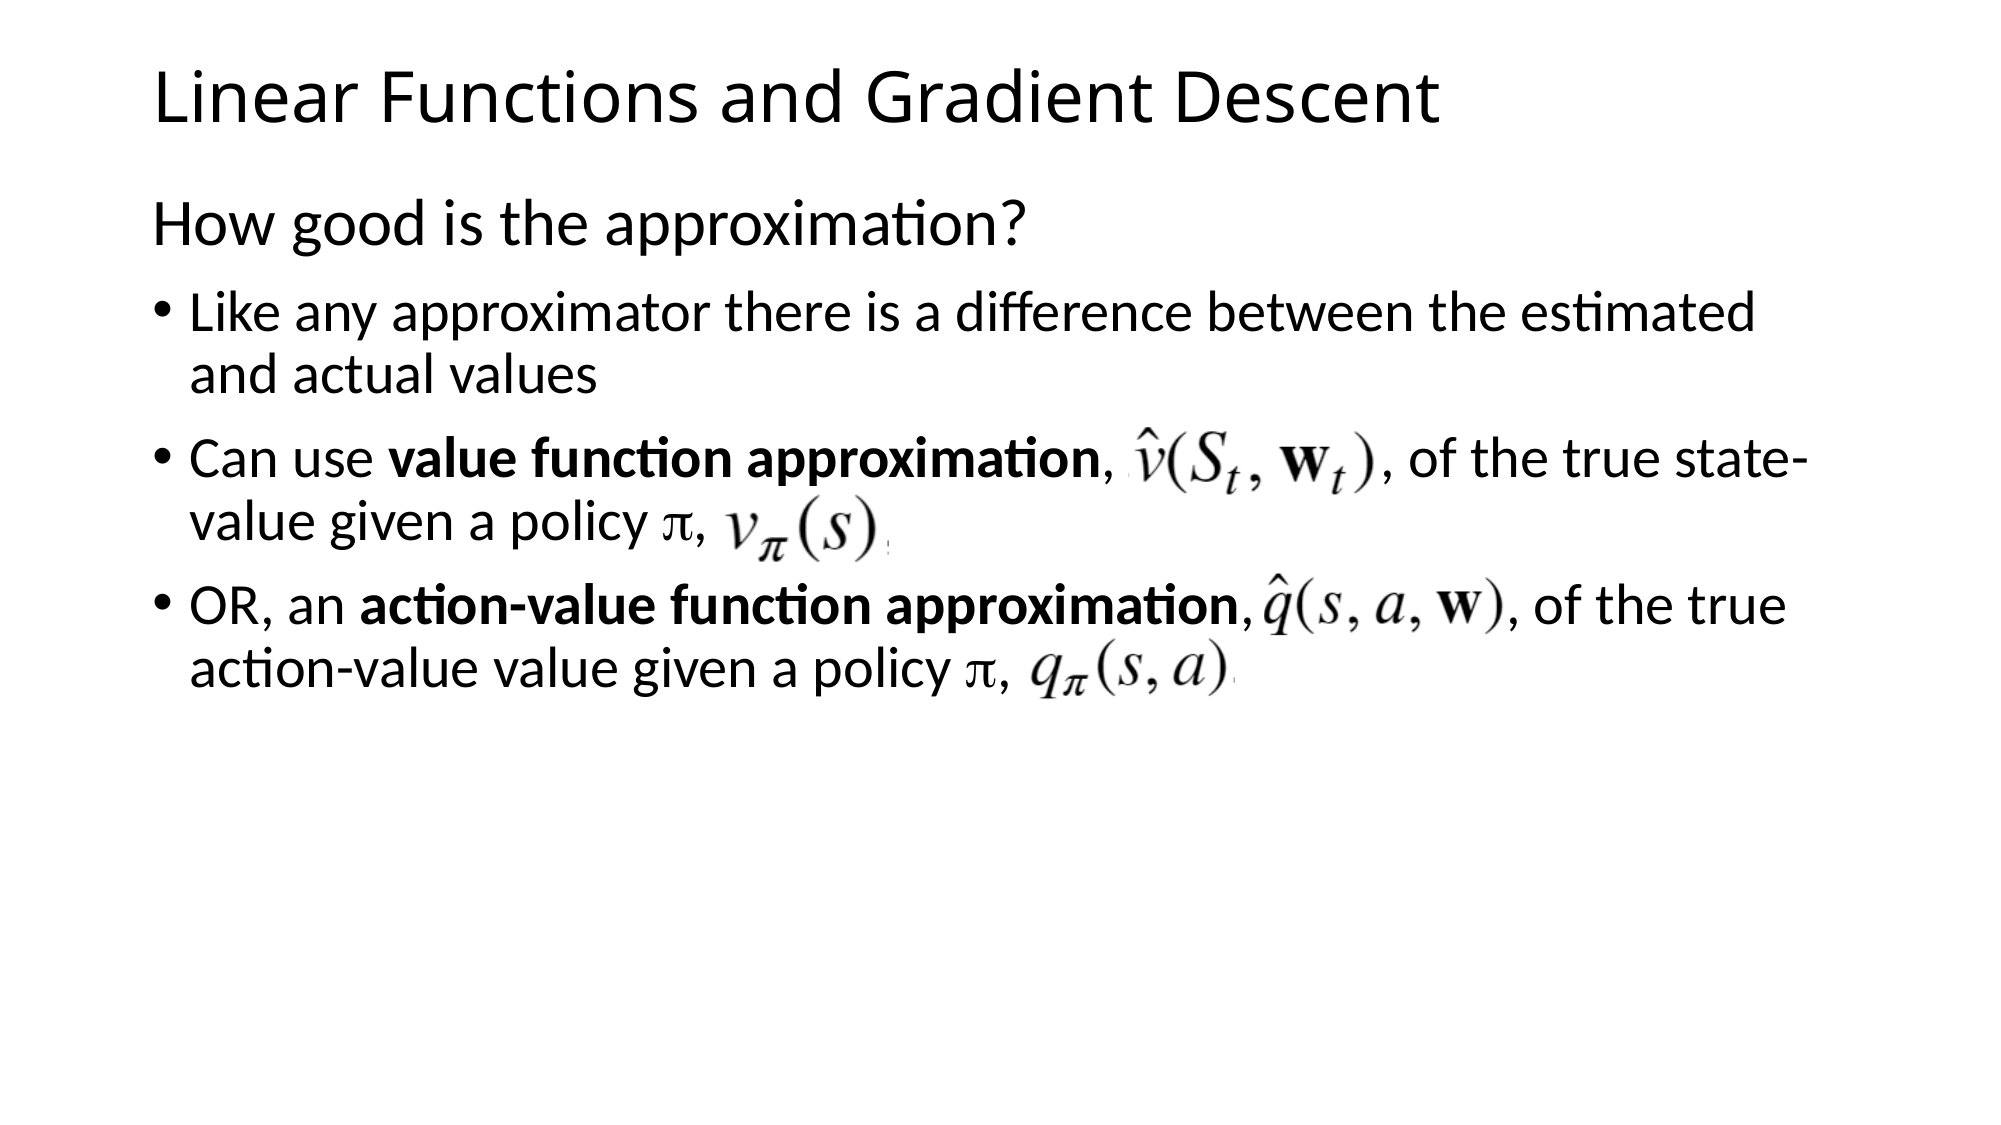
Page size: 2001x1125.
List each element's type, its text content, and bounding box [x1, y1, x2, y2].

picture [1264, 566, 1506, 639]
picture [1022, 632, 1235, 706]
picture [716, 486, 889, 574]
title Linear Functions and Gradient Descent [137, 53, 1863, 146]
list How good is the approximation? Like any approximator there is a difference between the estimated and actual values Can use value function approximation, , of the true state-value given a policy p, OR, an action-value function approximation, , of the true action-value value given a policy p, [137, 180, 1863, 1063]
picture [1128, 419, 1378, 504]
